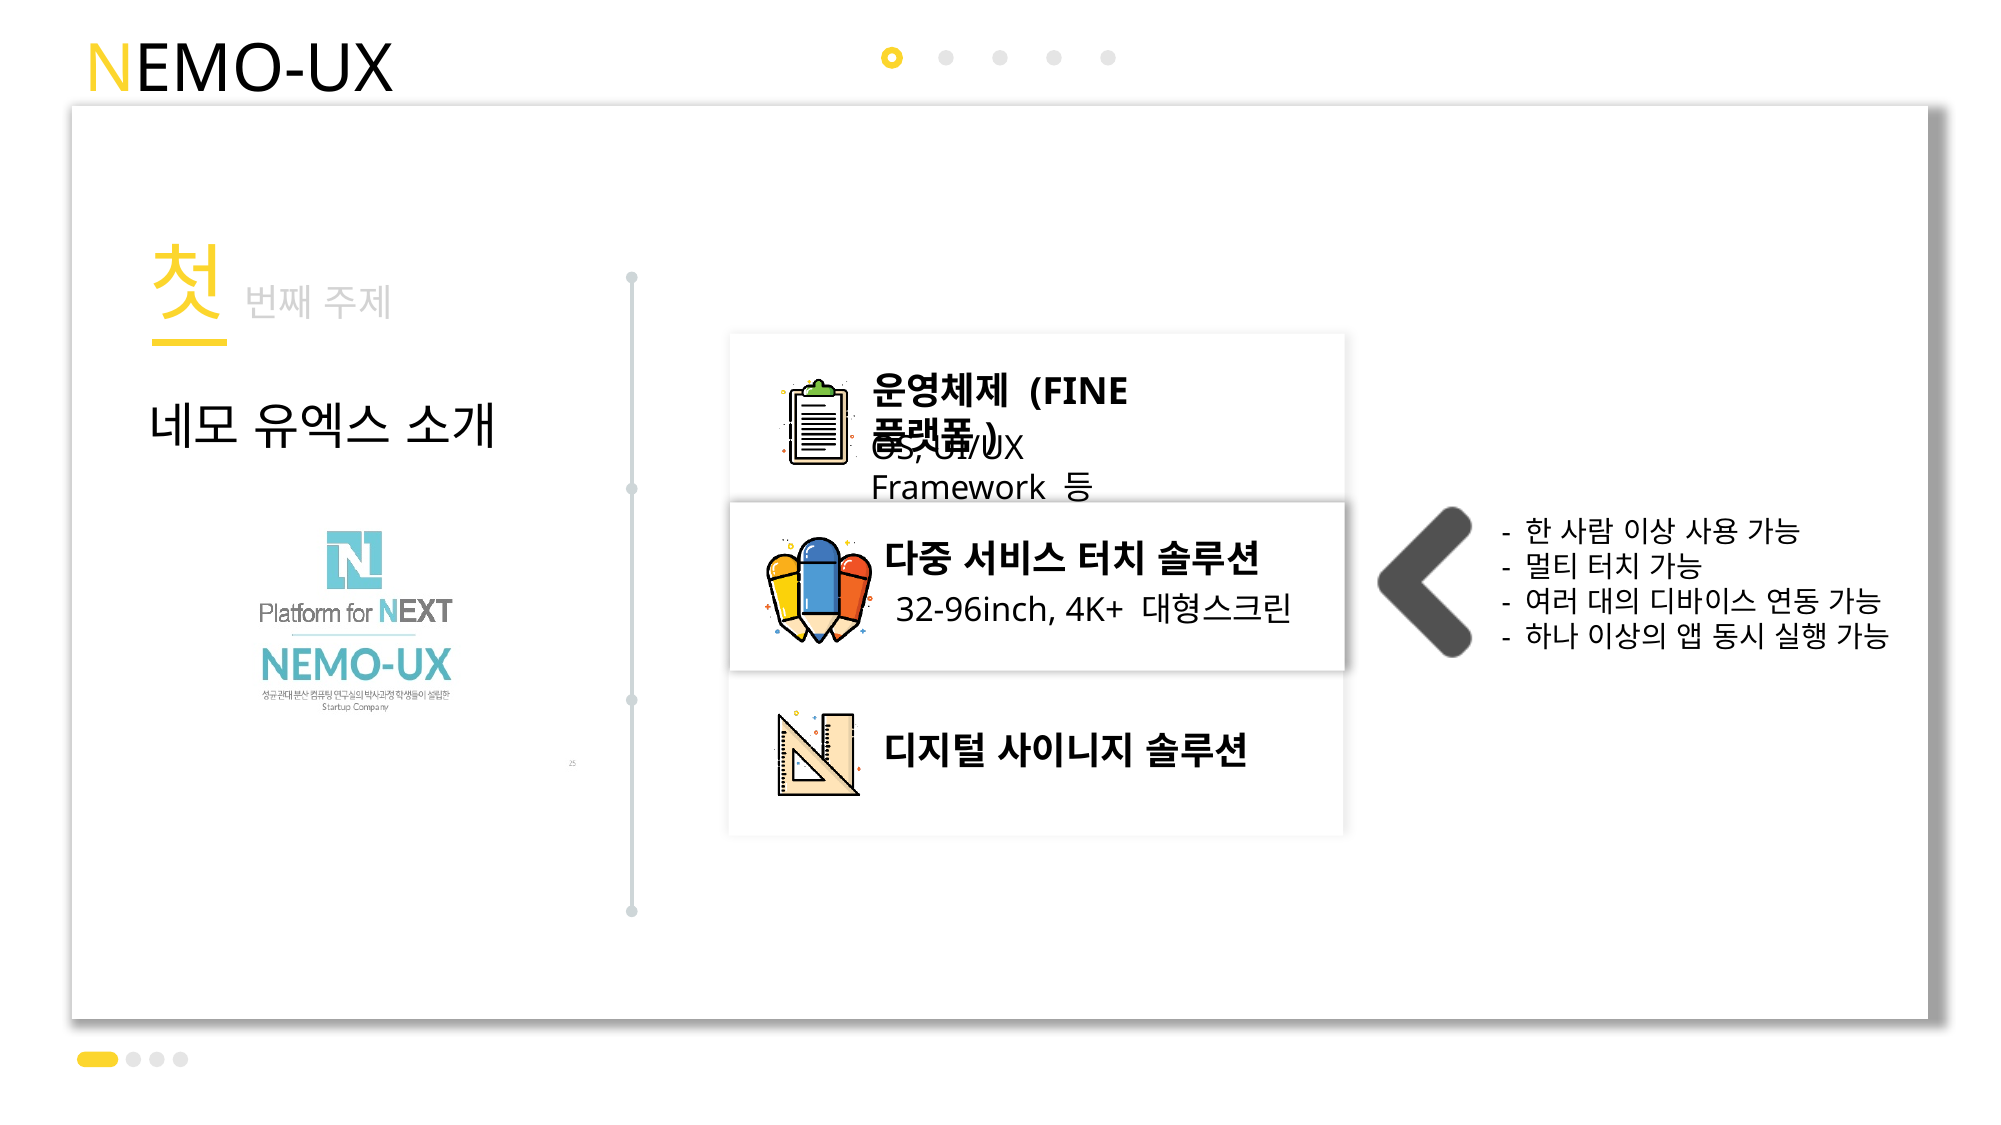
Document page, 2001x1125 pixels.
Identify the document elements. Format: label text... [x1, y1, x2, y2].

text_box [625, 271, 638, 918]
text_box 디지털 사이니지 솔루션 [868, 719, 1329, 780]
text_box [729, 333, 1346, 495]
text_box [148, 1050, 166, 1069]
text_box OS, UI/UX Framework 등 [855, 418, 1251, 514]
text_box NEMO-UX [69, 17, 409, 113]
text_box [71, 105, 1929, 1020]
text_box - 한 사람 이상 사용 가능 - 멀티 터치 가능 - 여러 대의 디바이스 연동 가능 - 하나 이상의 앱 동시 실행 가능 [1486, 505, 1939, 696]
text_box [134, 223, 410, 343]
text_box 네모 유엑스 소개 [133, 387, 586, 456]
text_box [124, 1050, 143, 1069]
picture [95, 456, 615, 778]
text_box [727, 676, 1344, 837]
text_box 다중 서비스 터치 솔루션 [885, 527, 1295, 581]
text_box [884, 50, 1116, 66]
text_box [729, 501, 1334, 672]
text_box 32-96inch, 4K+ 대형스크린 [885, 581, 1319, 636]
text_box [75, 1050, 120, 1069]
picture [753, 524, 885, 656]
text_box [171, 1050, 190, 1069]
text_box 운영체제 (FINE 플랫폼) [857, 360, 1256, 465]
picture [1334, 482, 1535, 683]
picture [770, 374, 867, 470]
picture [770, 706, 867, 803]
